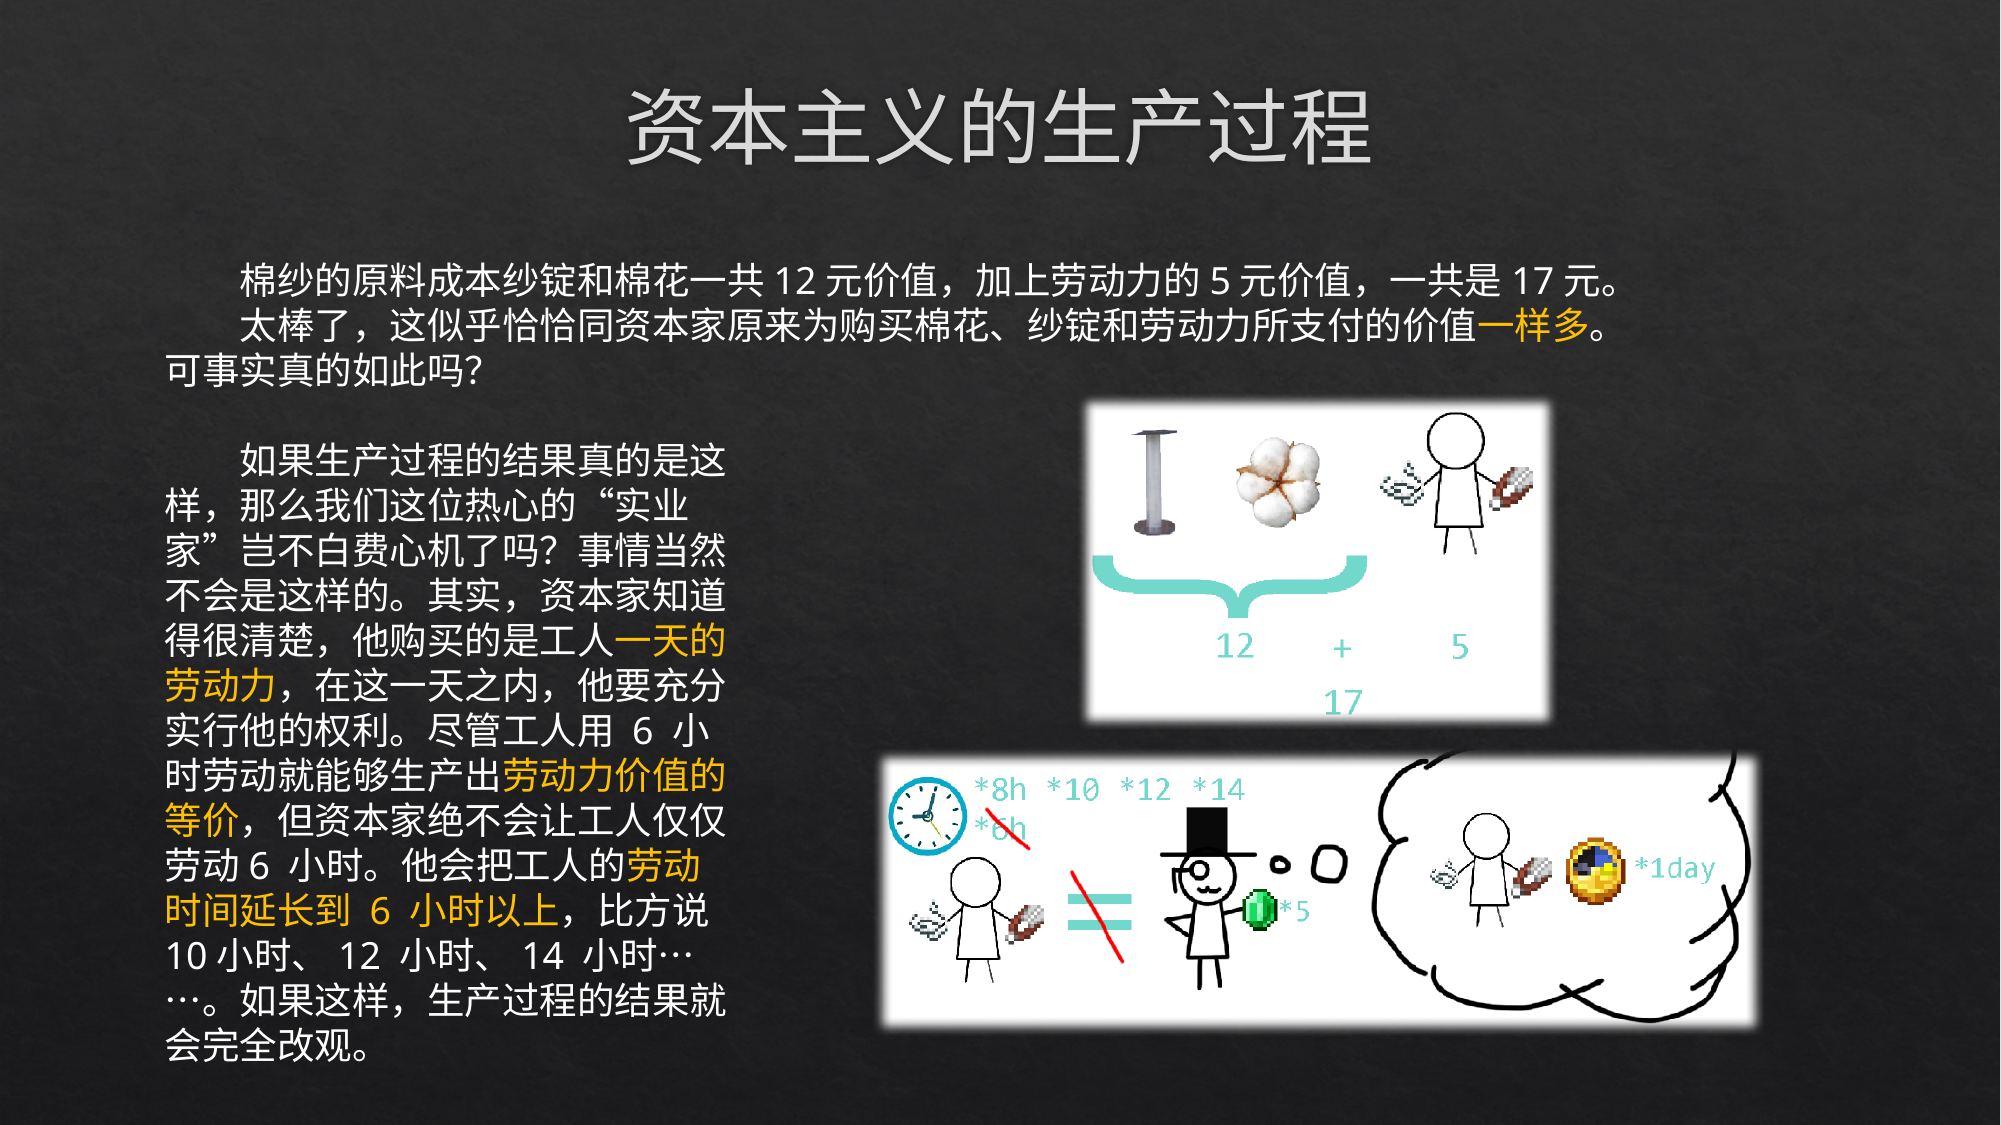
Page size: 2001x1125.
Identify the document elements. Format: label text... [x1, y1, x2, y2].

picture [871, 748, 1764, 1036]
text_box 如果生产过程的结果真的是这样，那么我们这位热心的“实业家”岂不白费心机了吗？事情当然不会是这样的。其实，资本家知道得很清楚，他购买的是工人一天的劳动力，在这一天之内，他要充分实行他的权利。尽管工人用 6 小时劳动就能够生产出劳动力价值的等价，但资本家绝不会让工人仅仅劳动6 小时。他会把工人的劳动时间延长到 6 小时以上，比方说 10小时、12 小时、14 小时……。如果这样，生产过程的结果就会完全改观。 [149, 429, 746, 1075]
text_box 棉纱的原料成本纱锭和棉花一共12元价值，加上劳动力的5元价值，一共是17元。 太棒了，这似乎恰恰同资本家原来为购买棉花、纱锭和劳动力所支付的价值一样多。可事实真的如此吗？ [149, 249, 1646, 400]
picture [1076, 392, 1559, 731]
title 资本主义的生产过程 [149, 45, 1849, 205]
